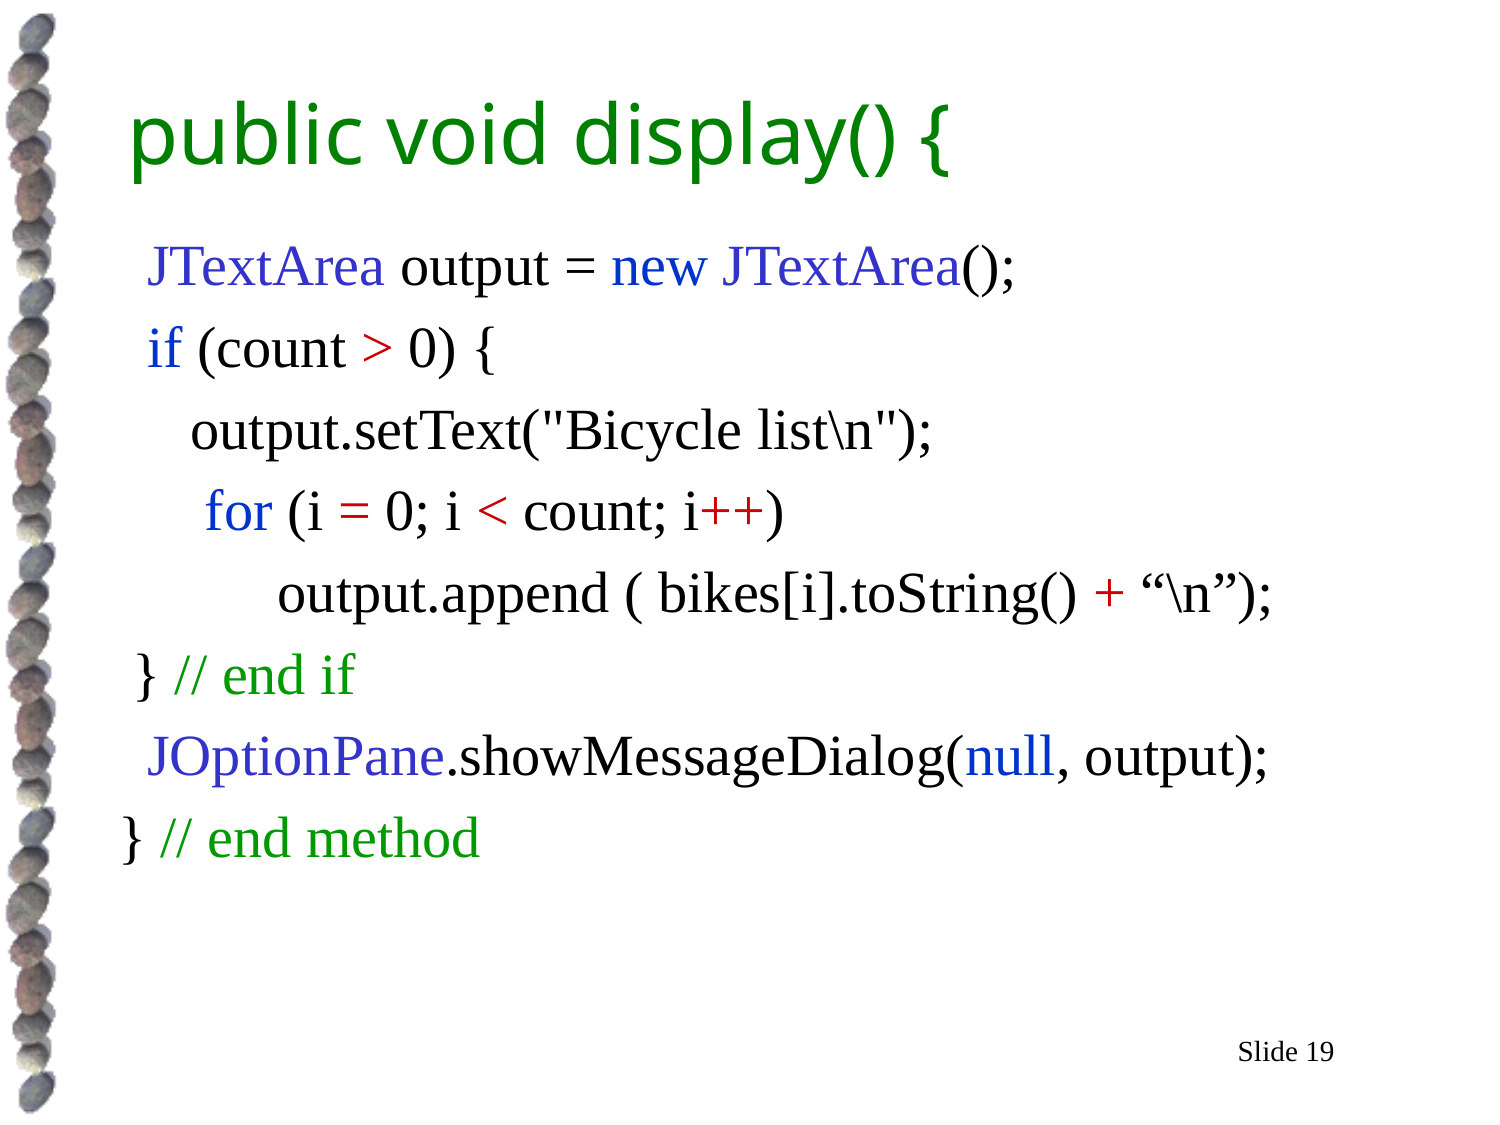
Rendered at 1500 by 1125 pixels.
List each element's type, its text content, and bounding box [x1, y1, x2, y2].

list JTextArea output = new JTextArea(); if (count > 0) { output.setText("Bicycle list\n"); for (i = 0; i < count; i++) output.append ( bikes[i].toString() + “\n”); } // end if JOptionPane.showMessageDialog(null, output); } // end method [88, 220, 1400, 1024]
title public void display() { [112, 75, 1388, 188]
slide_number Slide 19 [1037, 1024, 1351, 1101]
picture [0, 0, 65, 1125]
